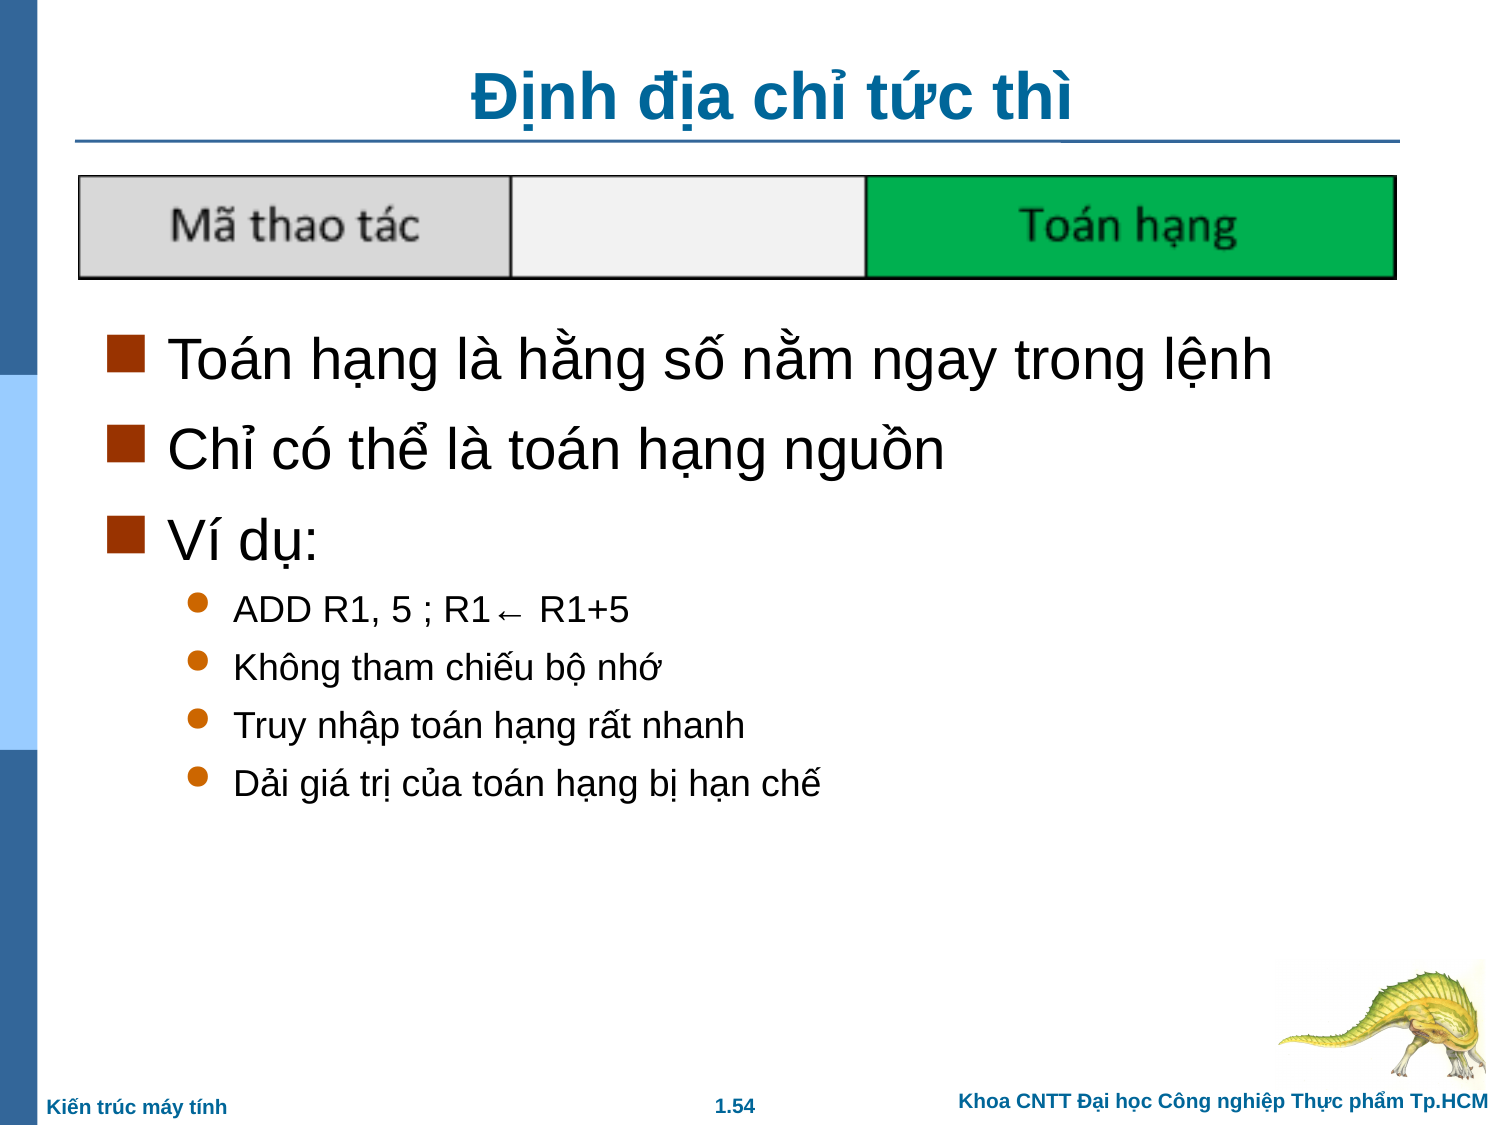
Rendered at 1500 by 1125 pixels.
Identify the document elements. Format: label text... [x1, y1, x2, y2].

list Toán hạng là hằng số nằm ngay trong lệnh Chỉ có thể là toán hạng nguồn Ví dụ: ADD R1, 5 ; R1← R1+5 Không tham chiếu bộ nhớ Truy nhập toán hạng rất nhanh Dải giá trị của toán hạng bị hạn chế [96, 313, 1480, 1106]
title Định địa chỉ tức thì [75, 45, 1471, 141]
picture [77, 175, 1398, 281]
picture [1480, 959, 1486, 1090]
